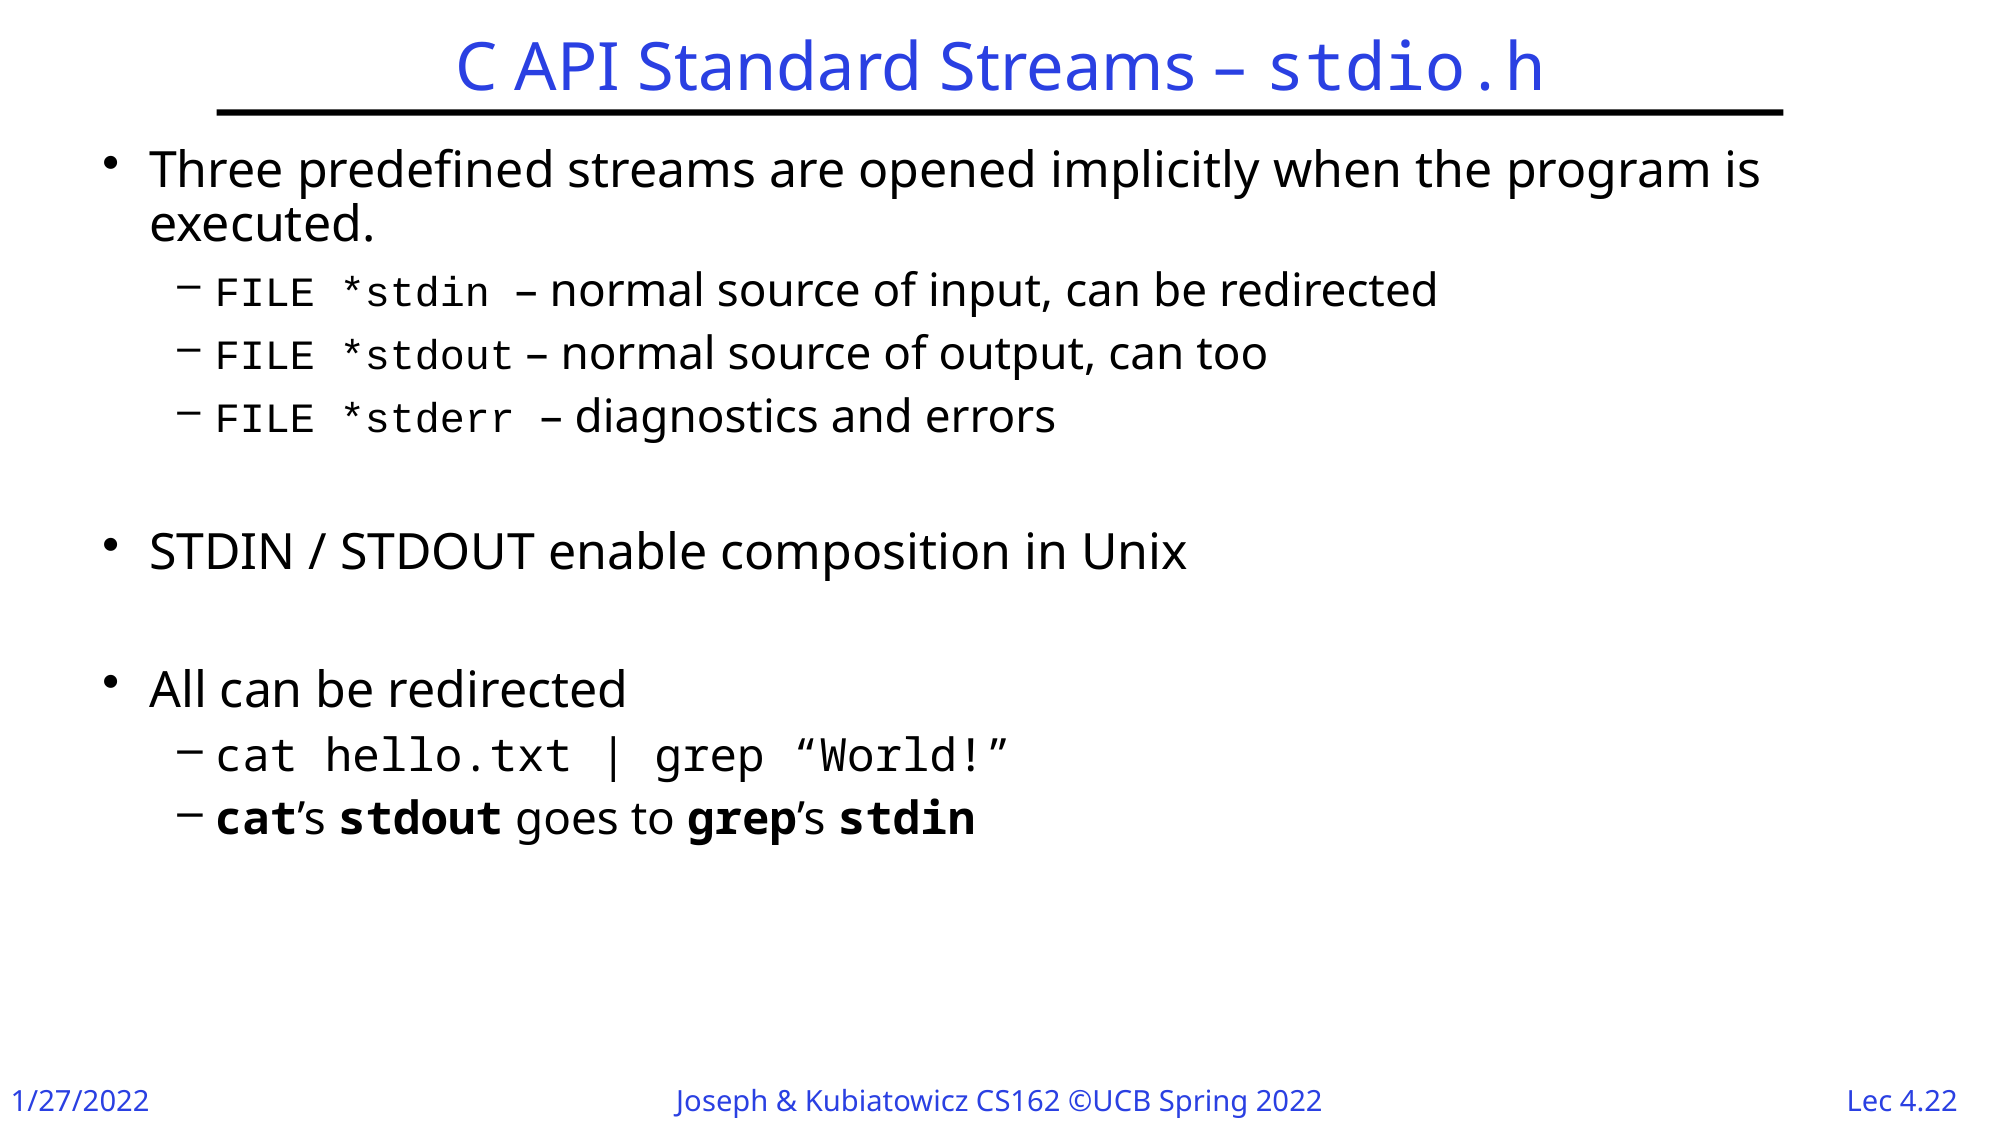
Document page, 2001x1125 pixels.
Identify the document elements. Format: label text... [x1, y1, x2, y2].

title C API Standard Streams – stdio.h [216, 24, 1784, 113]
list Three predefined streams are opened implicitly when the program is executed. FILE *stdin – normal source of input, can be redirected FILE *stdout – normal source of output, can too FILE *stderr – diagnostics and errors STDIN / STDOUT enable composition in Unix All can be redirected cat hello.txt | grep “World!” cat’s stdout goes to grep’s stdin [87, 137, 1821, 975]
